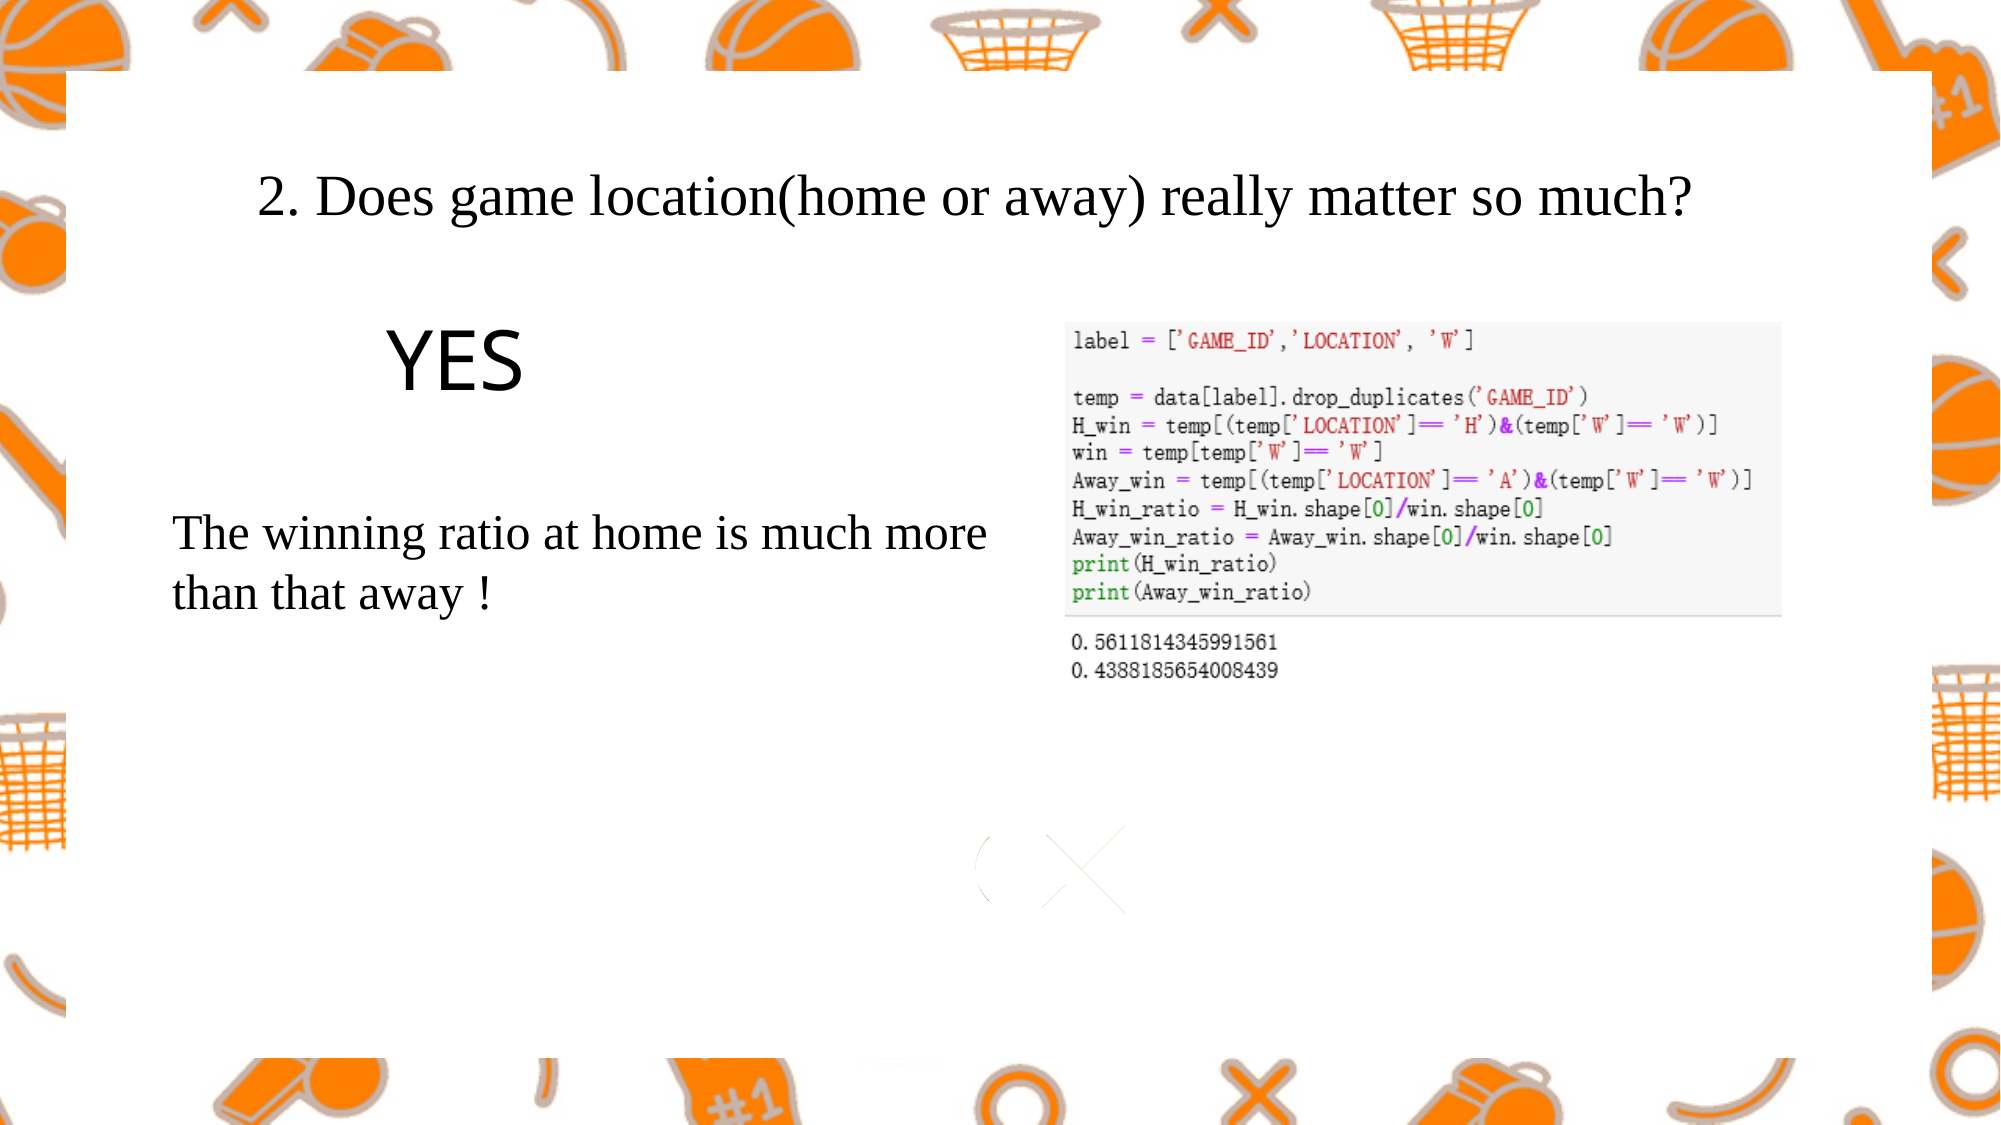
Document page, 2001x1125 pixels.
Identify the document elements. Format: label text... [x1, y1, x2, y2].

picture [0, 0, 2001, 1125]
text_box 2. Does game location(home or away) really matter so much? [242, 149, 1709, 235]
text_box YES [371, 299, 541, 415]
text_box The winning ratio at home is much more than that away ! [157, 491, 1017, 627]
